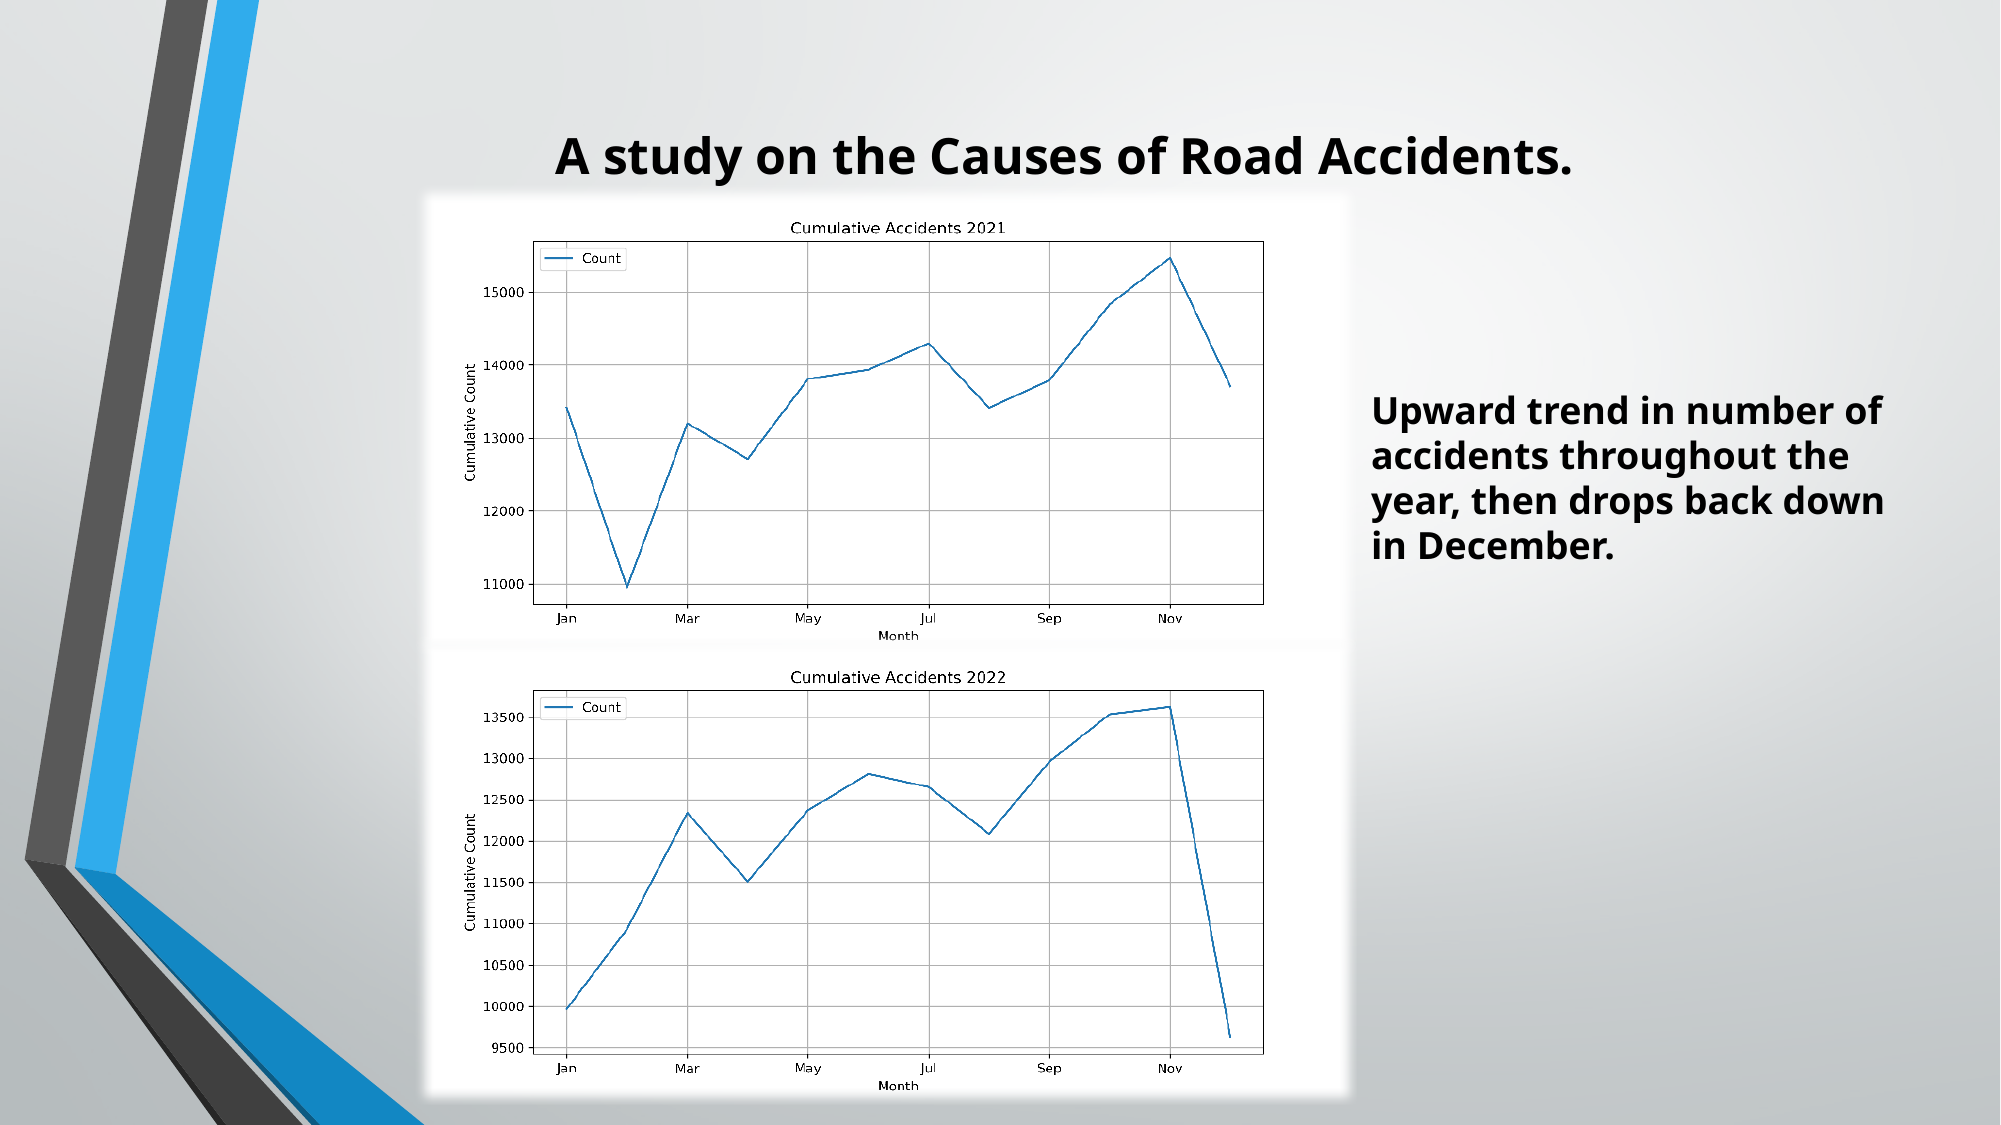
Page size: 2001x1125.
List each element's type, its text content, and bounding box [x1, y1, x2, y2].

text_box A study on the Causes of Road Accidents. [243, 112, 1887, 257]
picture [415, 633, 1357, 1105]
text_box Upward trend in number of accidents throughout the year, then drops back down in December. [1357, 379, 1943, 575]
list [415, 184, 1357, 633]
